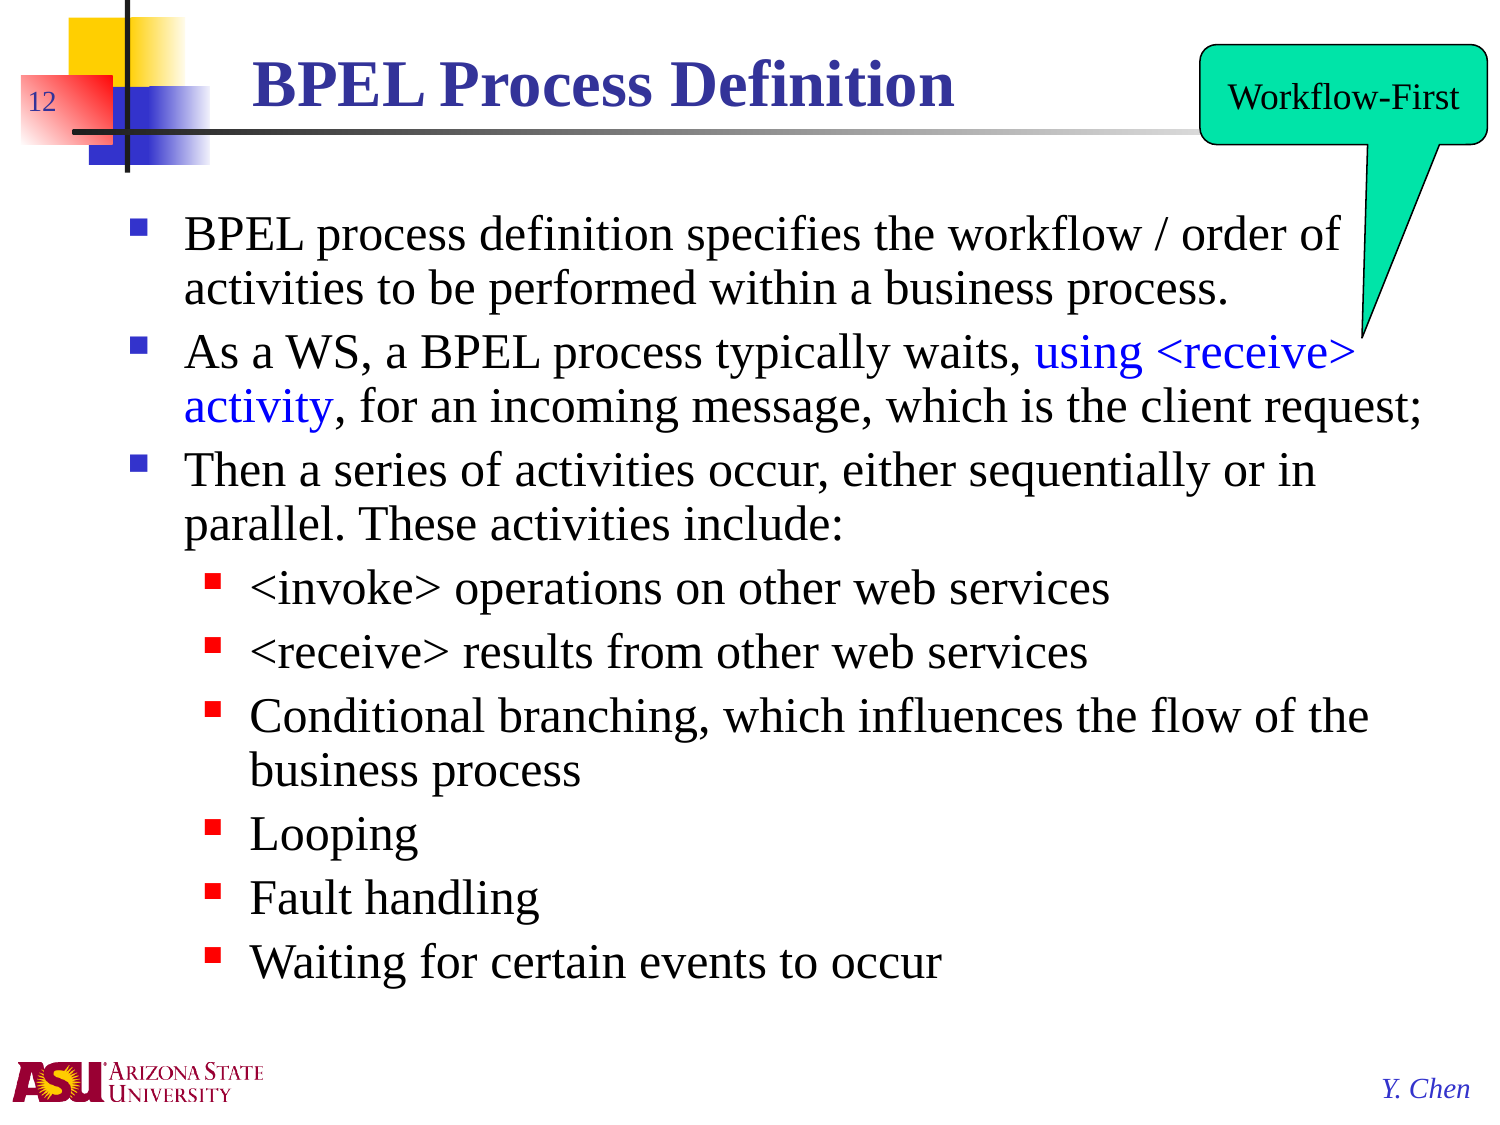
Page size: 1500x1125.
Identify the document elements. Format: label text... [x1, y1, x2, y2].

title BPEL Process Definition [237, 24, 1488, 128]
text_box Workflow-First [1199, 44, 1488, 338]
slide_number 12 [12, 49, 131, 126]
list BPEL process definition specifies the workflow / order of activities to be performed within a business process. As a WS, a BPEL process typically waits, using <receive> activity, for an incoming message, which is the client request; Then a series of activities occur, either sequentially or in parallel. These activities include: <invoke> operations on other web services <receive> results from other web services Conditional branching, which influences the flow of the business process Looping Fault handling Waiting for certain events to occur [112, 200, 1469, 1063]
picture [12, 1062, 263, 1102]
